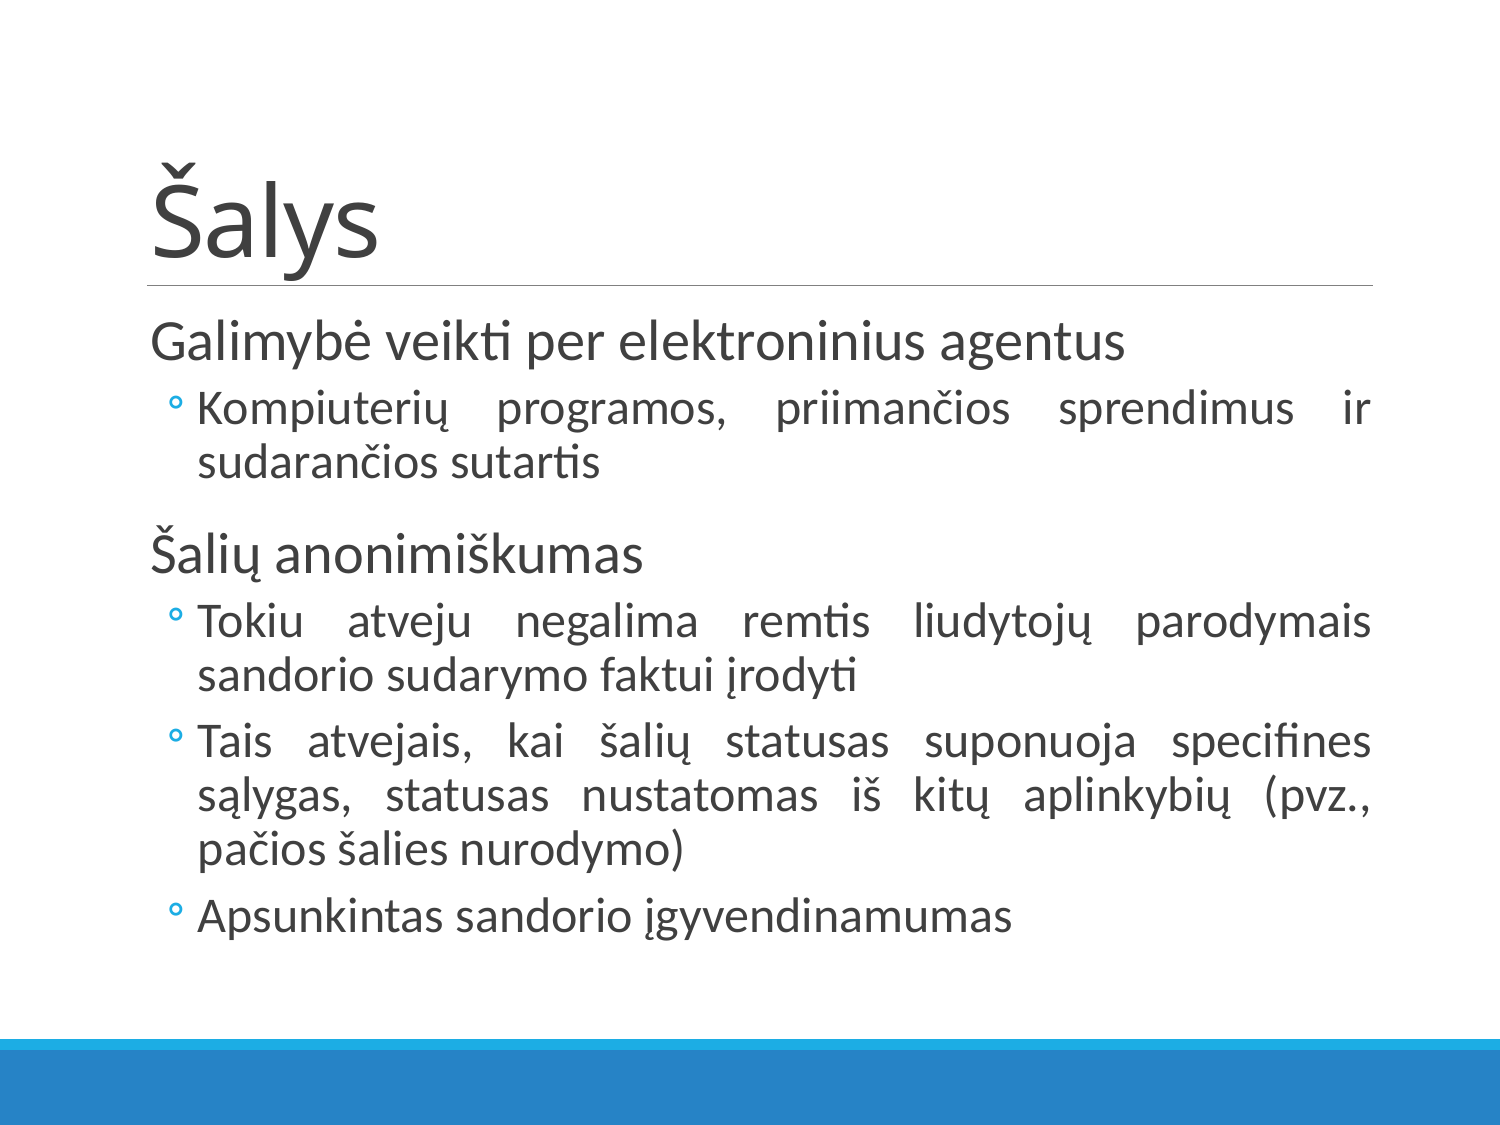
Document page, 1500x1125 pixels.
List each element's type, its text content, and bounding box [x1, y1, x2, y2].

list Galimybė veikti per elektroninius agentus Kompiuterių programos, priimančios sprendimus ir sudarančios sutartis Šalių anonimiškumas Tokiu atveju negalima remtis liudytojų parodymais sandorio sudarymo faktui įrodyti Tais atvejais, kai šalių statusas suponuoja specifines sąlygas, statusas nustatomas iš kitų aplinkybių (pvz., pačios šalies nurodymo) Apsunkintas sandorio įgyvendinamumas [135, 302, 1373, 963]
title Šalys [135, 47, 1373, 285]
